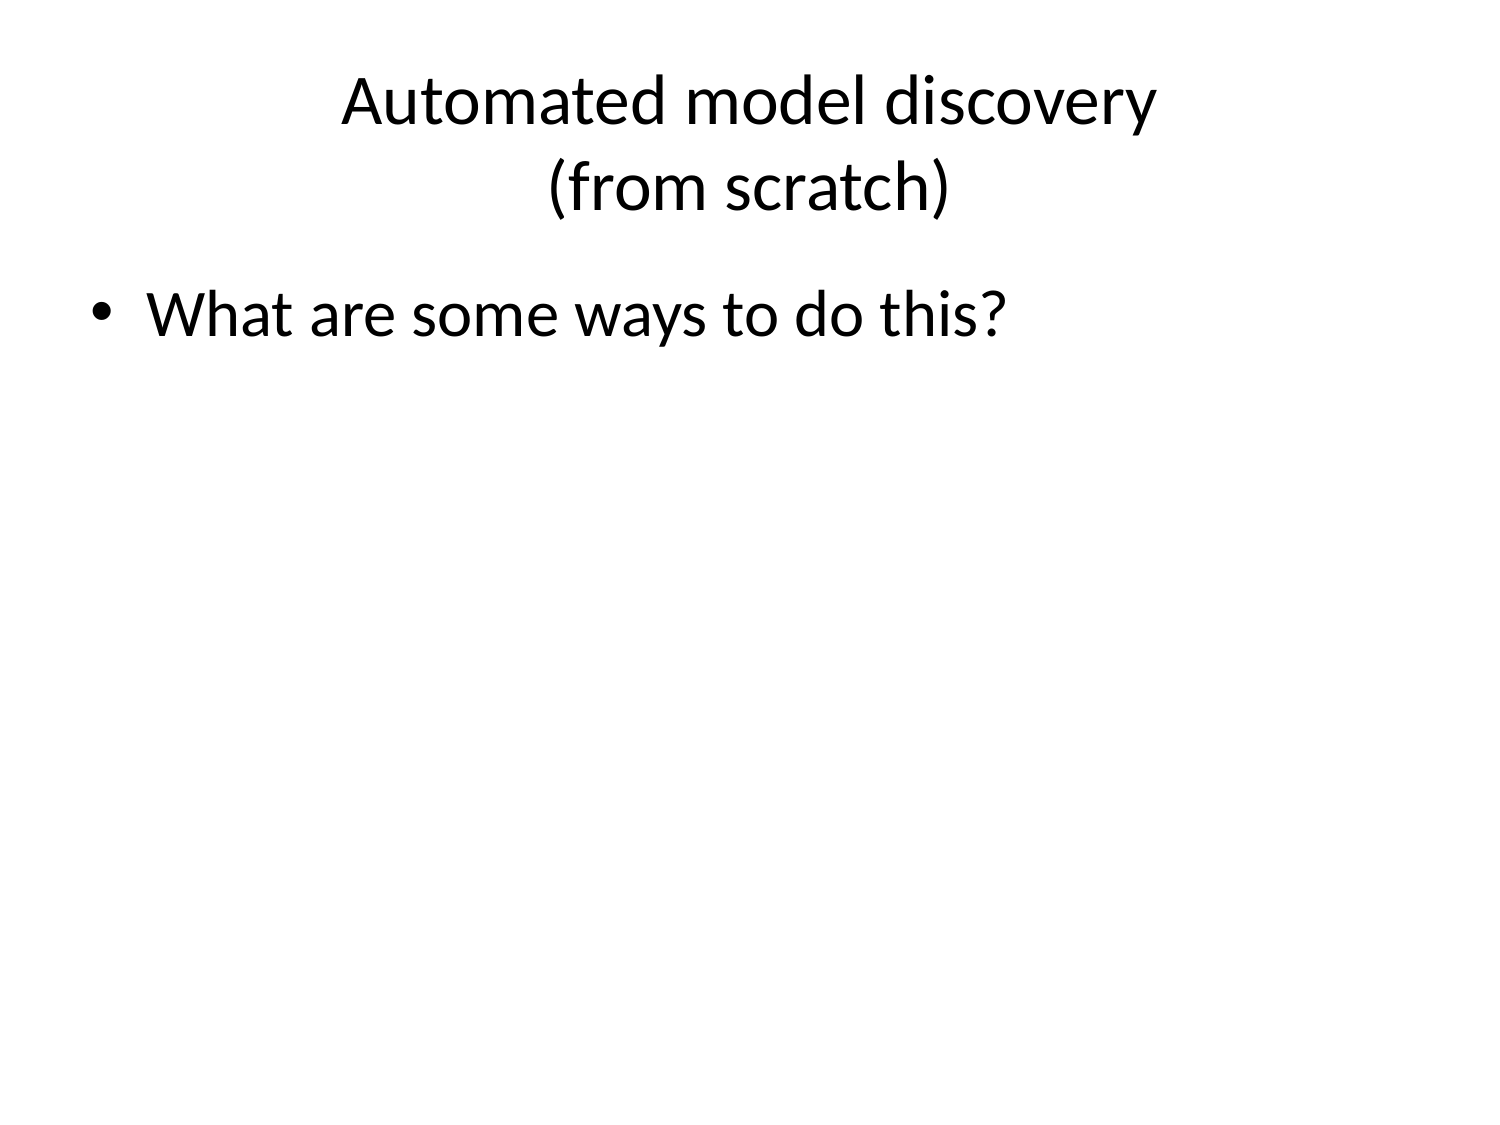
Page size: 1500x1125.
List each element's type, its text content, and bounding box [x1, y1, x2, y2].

list What are some ways to do this? [75, 262, 1425, 1005]
title Automated model discovery (from scratch) [75, 45, 1425, 233]
